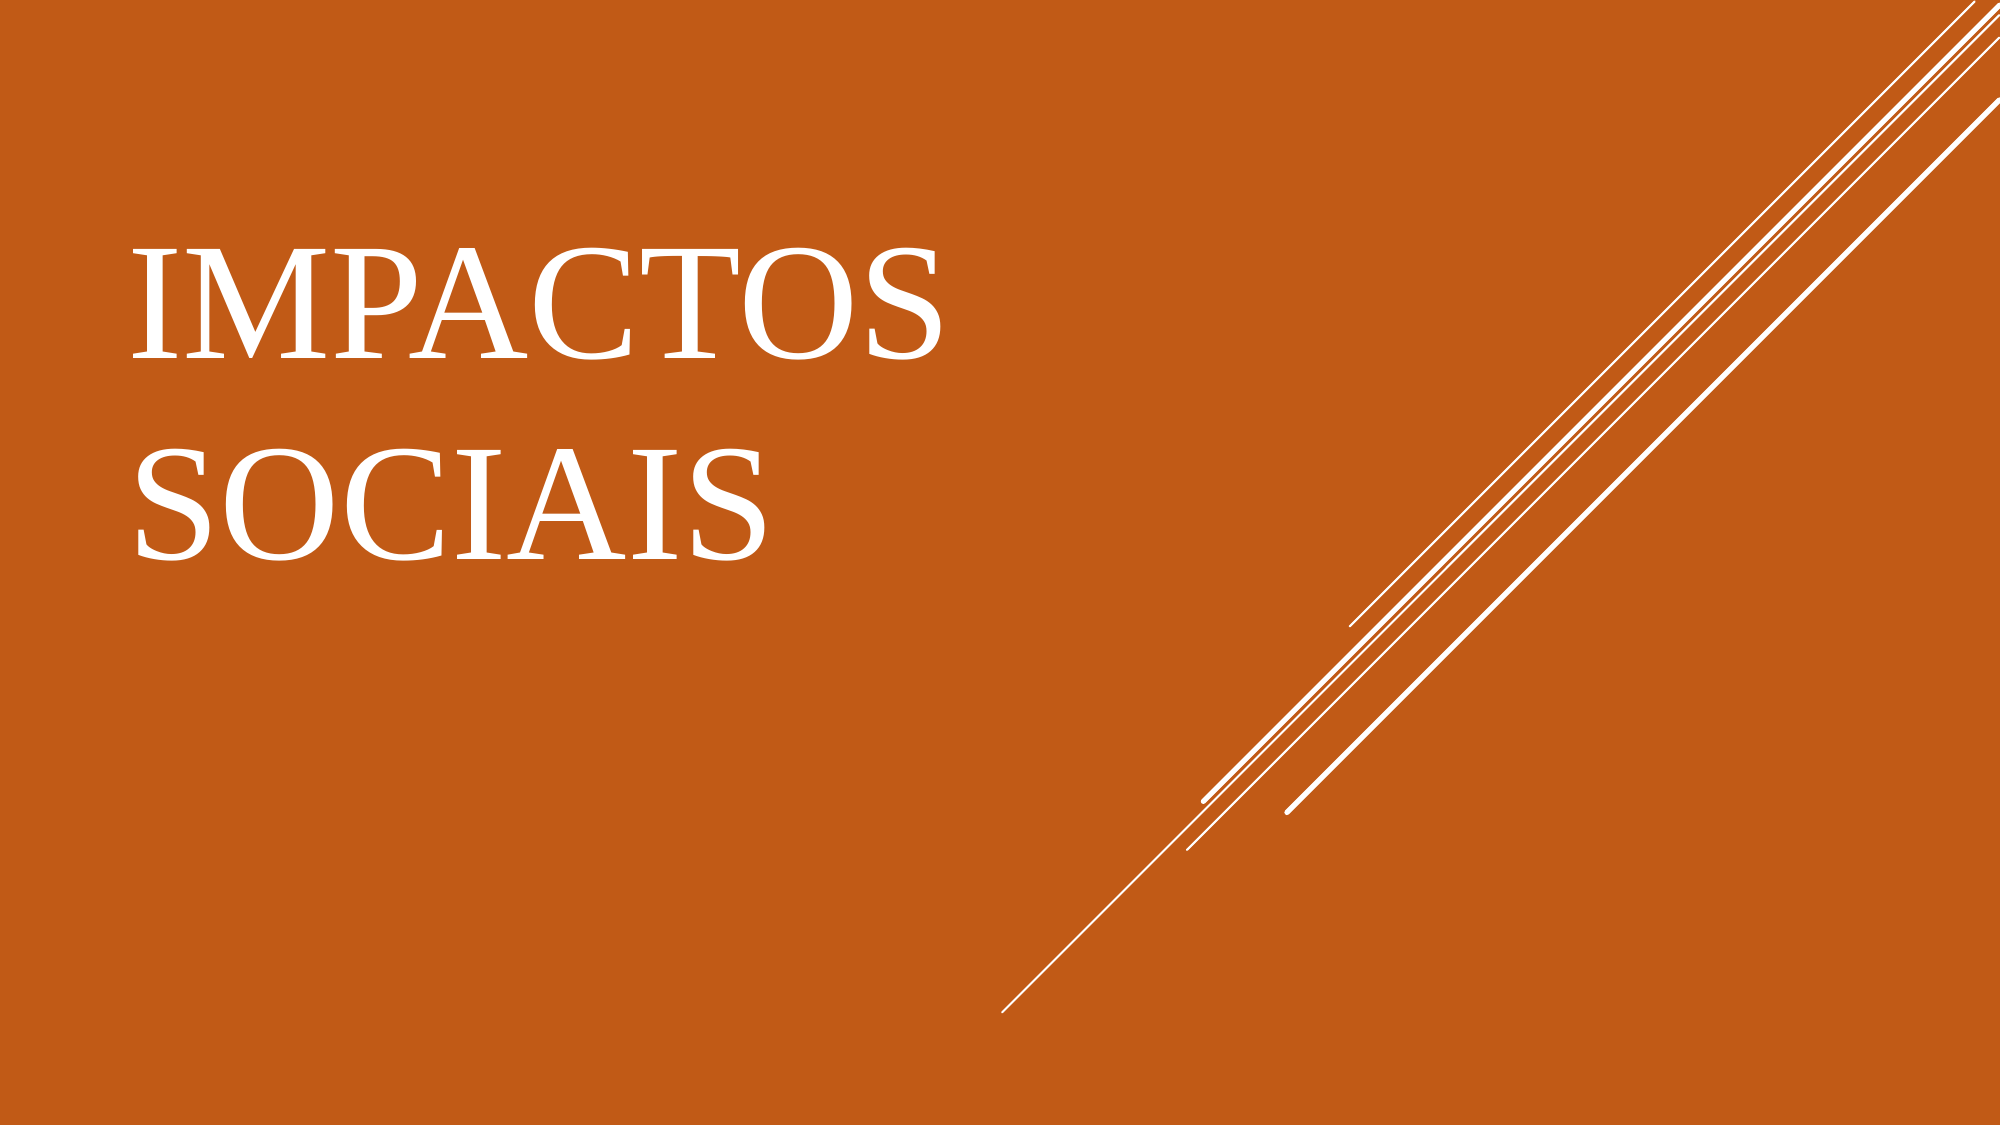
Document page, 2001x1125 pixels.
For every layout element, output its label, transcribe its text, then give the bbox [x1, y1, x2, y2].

title Impactos sociais [112, 112, 1425, 600]
